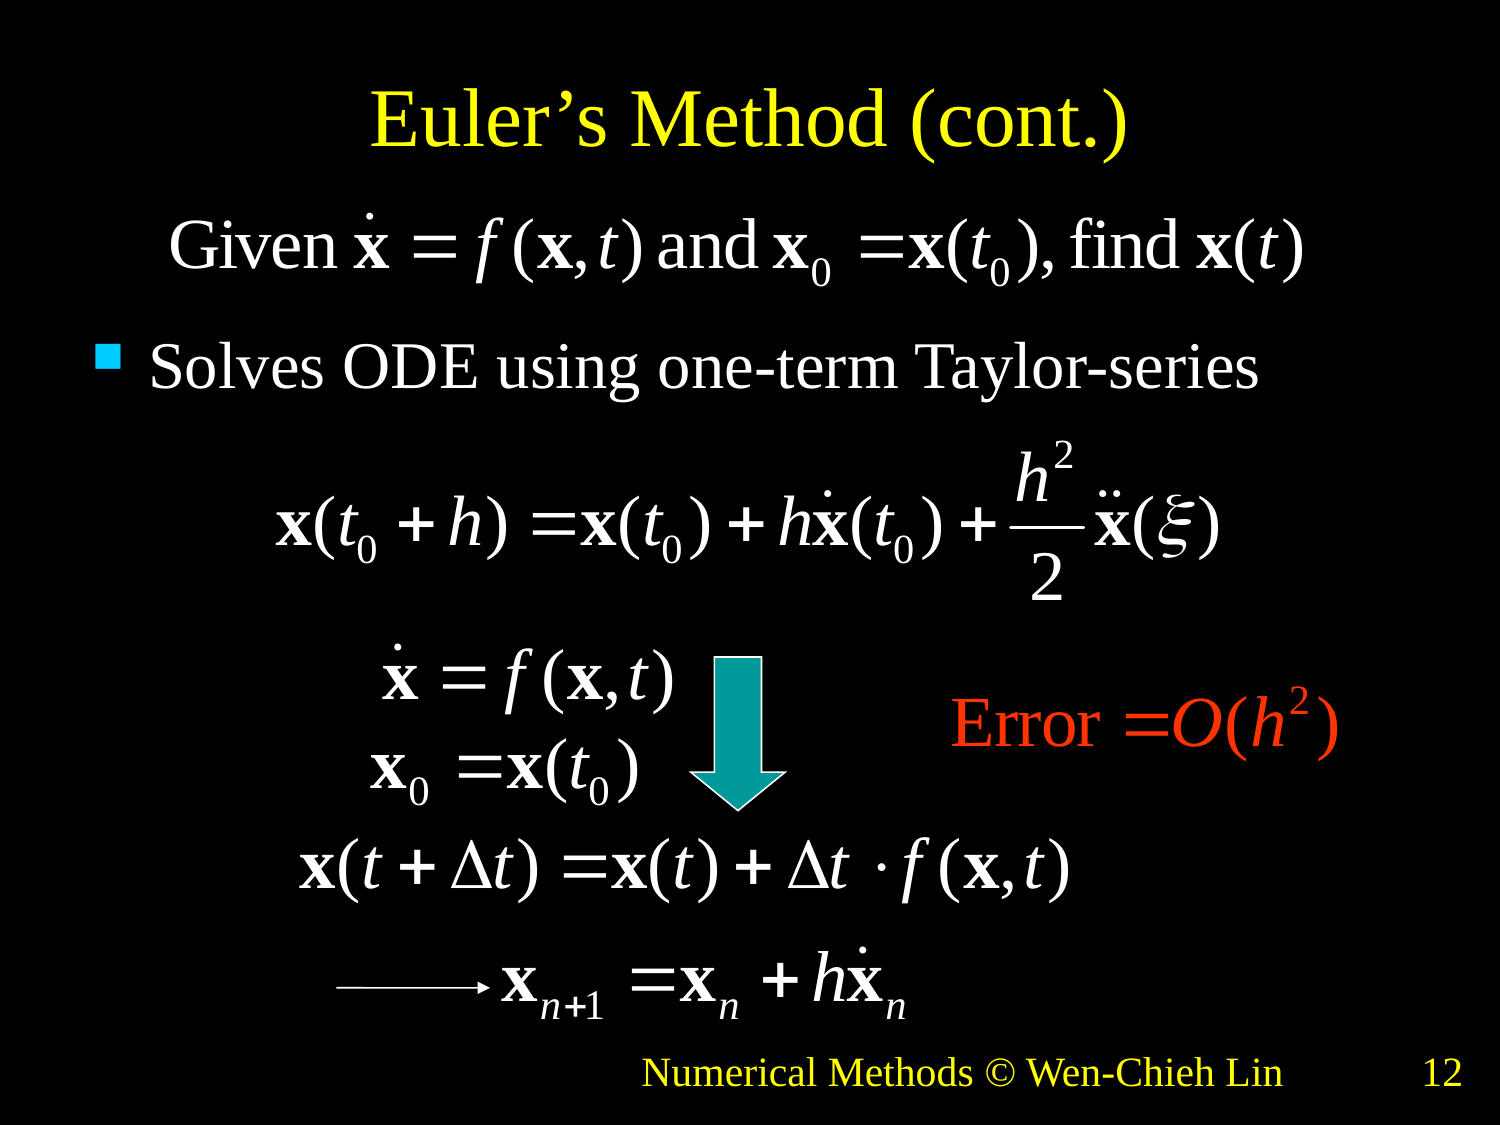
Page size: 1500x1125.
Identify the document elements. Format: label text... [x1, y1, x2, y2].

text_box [265, 420, 1231, 614]
slide_number 12 [1128, 1024, 1479, 1103]
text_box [371, 633, 687, 727]
text_box [690, 656, 786, 811]
text_box [336, 981, 485, 995]
list Solves ODE using one-term Taylor-series [76, 314, 1427, 1035]
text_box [938, 668, 1352, 774]
footer Numerical Methods © Wen-Chieh Lin [490, 1035, 1128, 1103]
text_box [359, 715, 651, 822]
title Euler’s Method (cont.) [75, 19, 1425, 208]
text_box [490, 929, 916, 1036]
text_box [159, 196, 1316, 302]
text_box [289, 822, 1080, 917]
